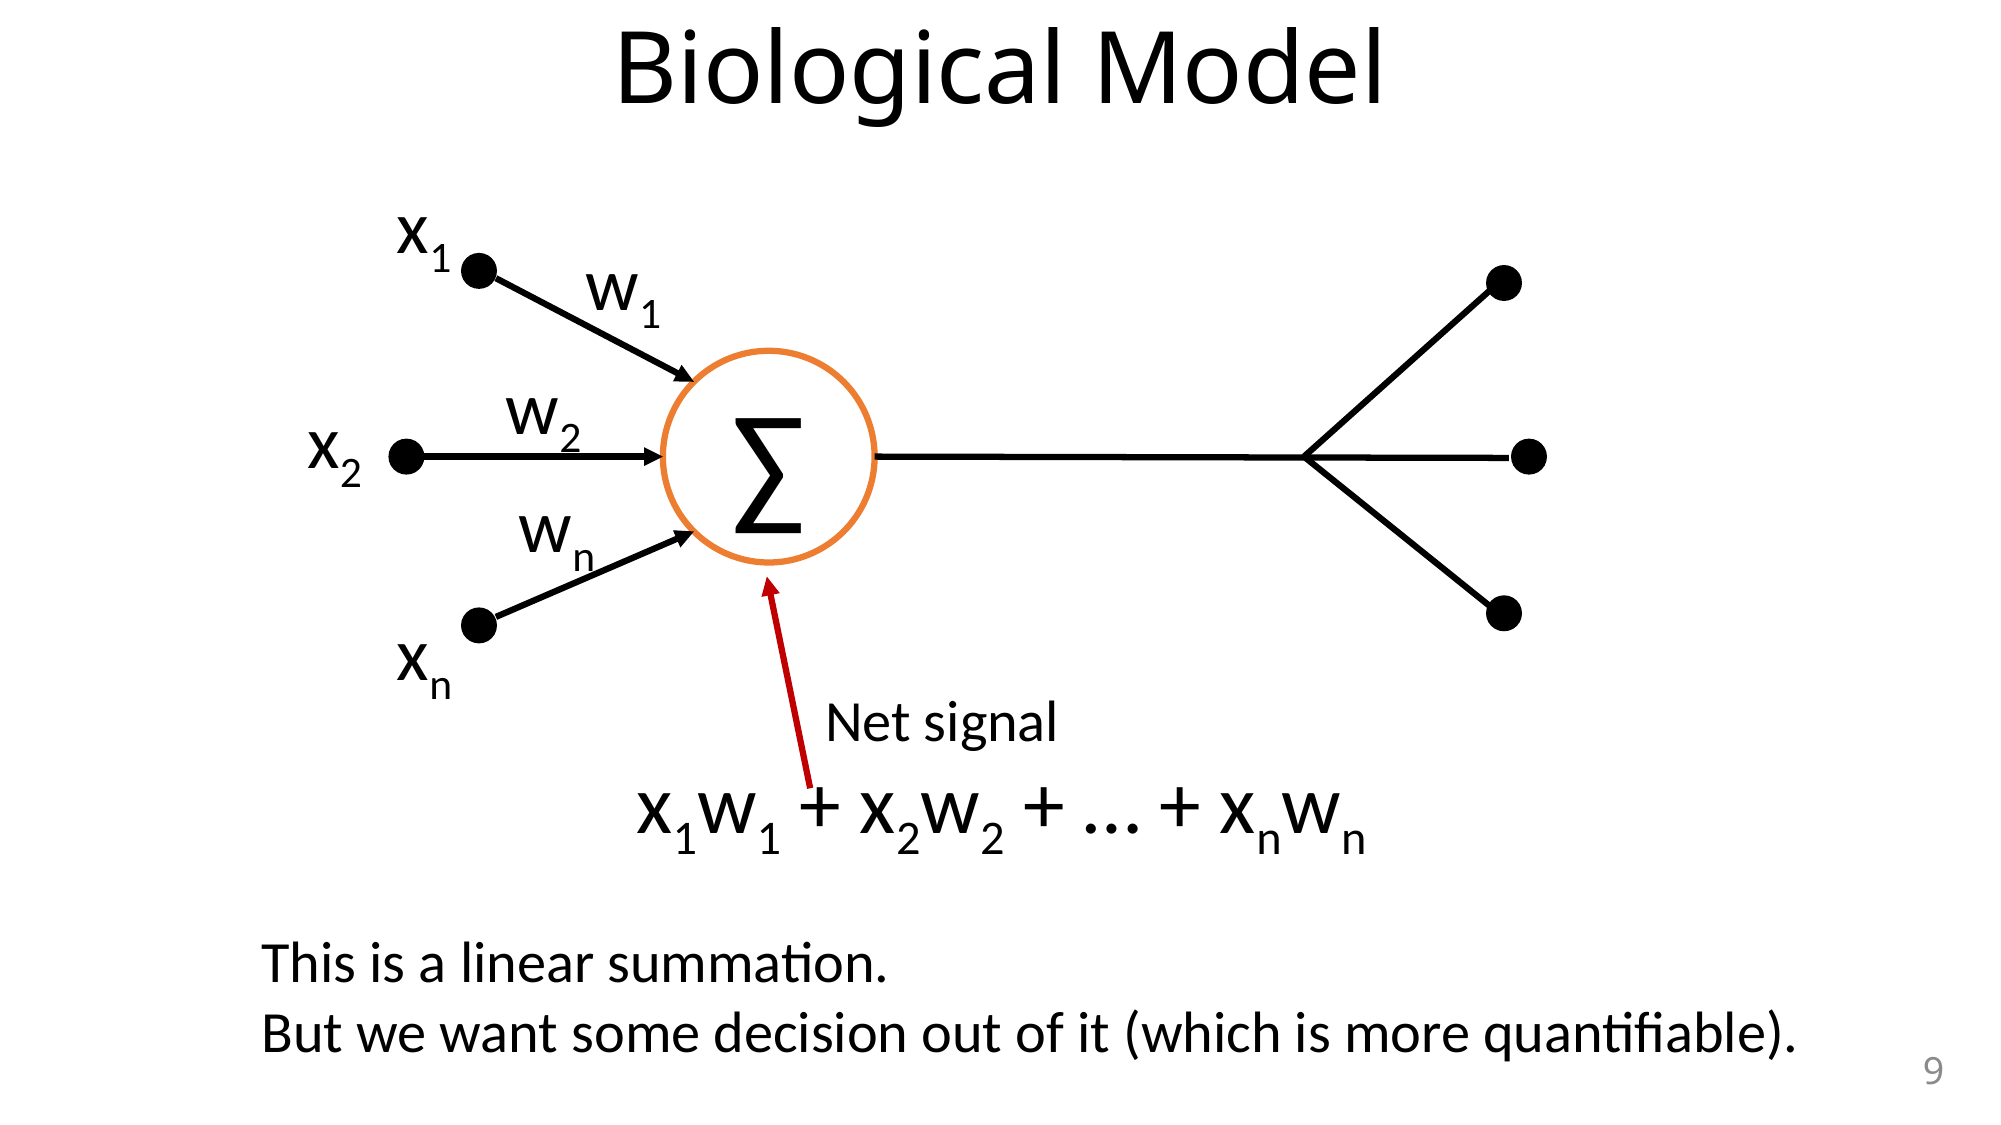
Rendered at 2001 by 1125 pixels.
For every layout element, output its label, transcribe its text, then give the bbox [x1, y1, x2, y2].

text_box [766, 576, 811, 789]
text_box [1486, 595, 1523, 632]
text_box xn [382, 598, 492, 716]
text_box This is a linear summation. But we want some decision out of it (which is more quantifiable). [246, 916, 1837, 1072]
text_box wn [504, 470, 628, 531]
text_box ∑ [661, 349, 876, 564]
text_box [492, 613, 497, 638]
text_box x1 [382, 170, 492, 289]
text_box w2 [491, 457, 614, 469]
text_box [402, 438, 425, 475]
text_box x2 [292, 386, 402, 504]
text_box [495, 531, 694, 617]
slide_number 9 [1836, 1042, 1960, 1103]
text_box w1 [570, 227, 694, 278]
text_box w2 [491, 351, 614, 456]
text_box x1w1 + x2w2 + … + xnwn [621, 742, 1435, 872]
text_box [1486, 265, 1523, 301]
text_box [1304, 287, 1493, 456]
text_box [495, 278, 694, 382]
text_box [1304, 456, 1493, 609]
title Biological Model [137, 0, 1863, 144]
text_box [1511, 438, 1547, 475]
text_box Net signal [811, 676, 1082, 761]
text_box [492, 258, 497, 284]
